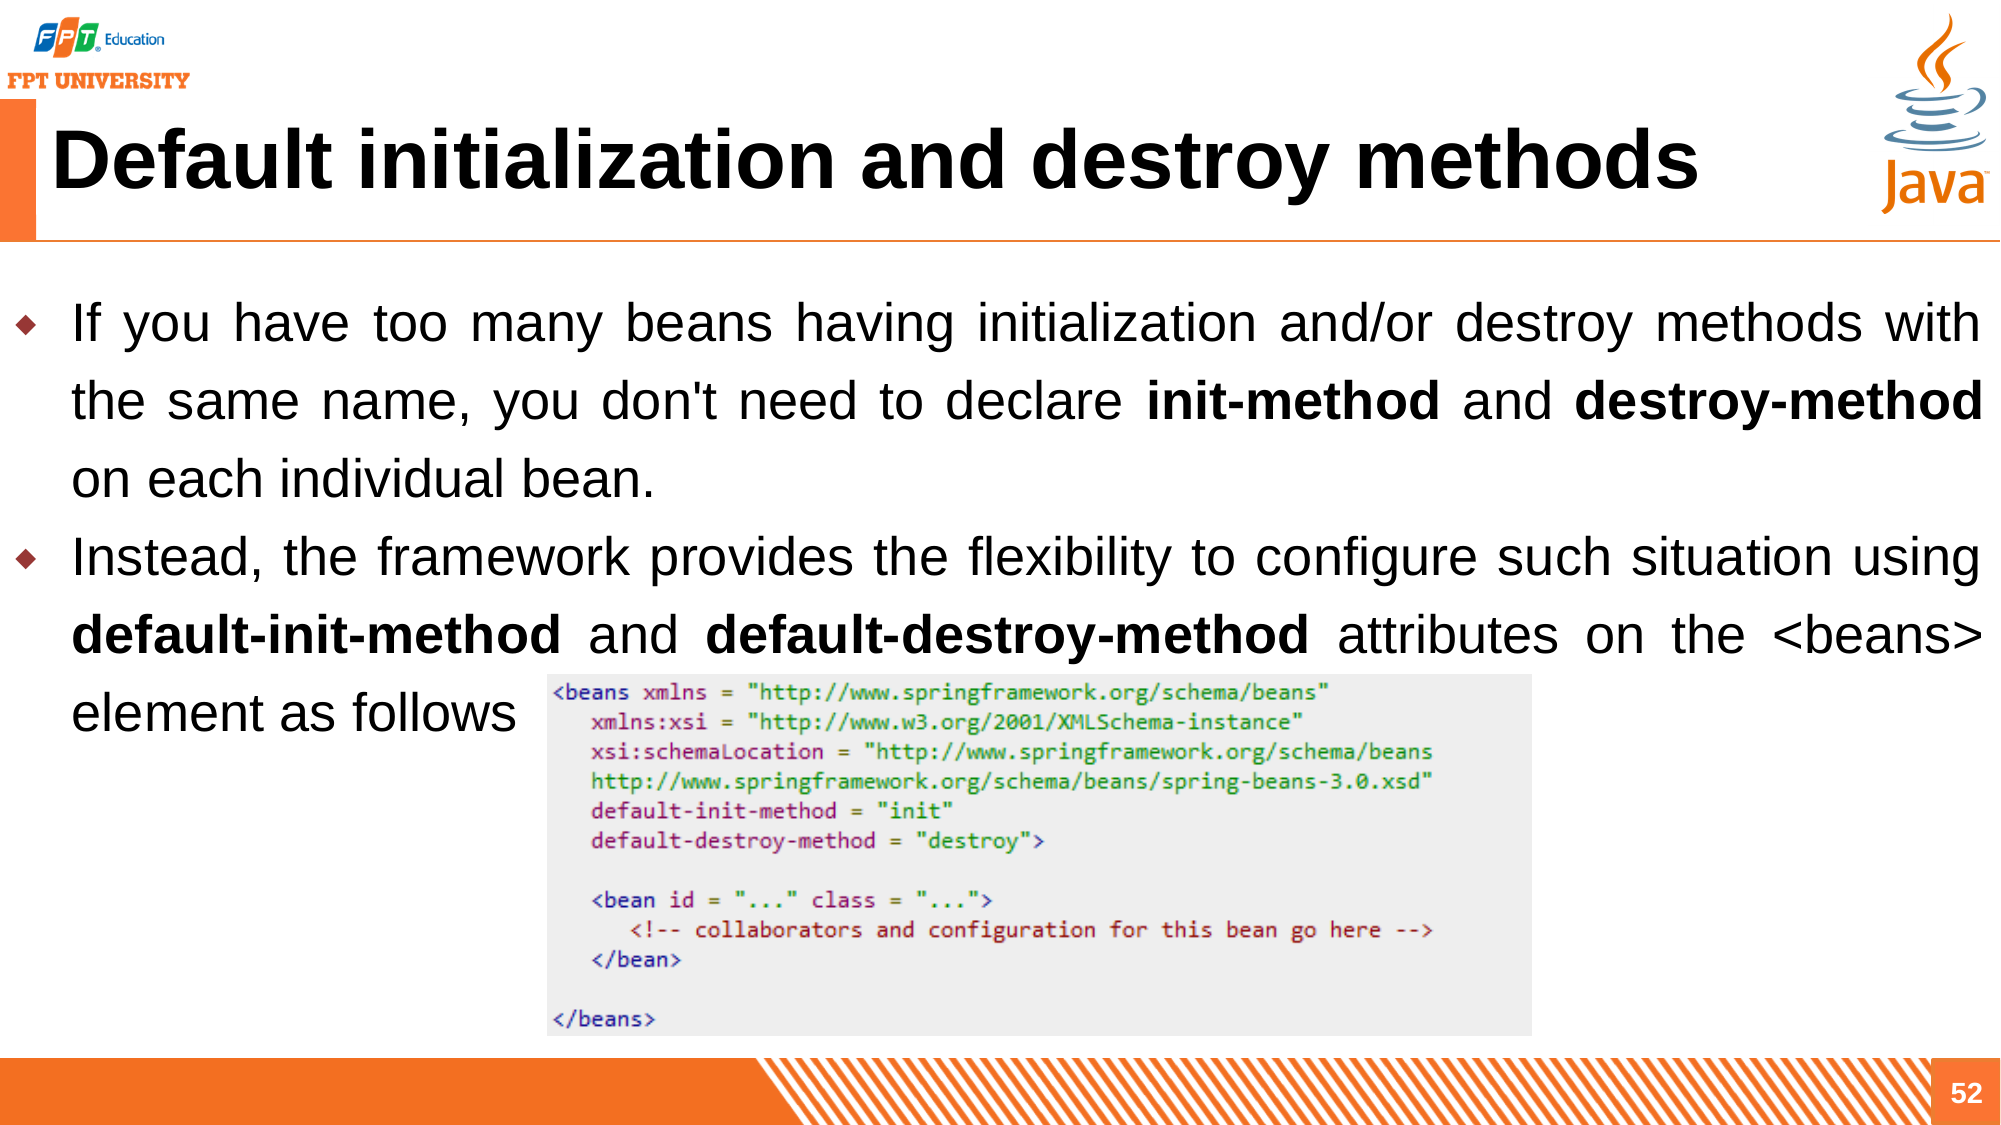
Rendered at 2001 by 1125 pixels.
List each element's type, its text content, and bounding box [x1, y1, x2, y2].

picture [1868, 4, 2000, 226]
picture [0, 2, 197, 99]
picture [547, 674, 1532, 1036]
list If you have too many beans having initialization and/or destroy methods with the same name, you don't need to declare init-method and destroy-method on each individual bean. Instead, the framework provides the flexibility to configure such situation using default-init-method and default-destroy-method attributes on the <beans> element as follows [0, 266, 2000, 1057]
slide_number 52 [1933, 1059, 2000, 1124]
title Default initialization and destroy methods [36, 108, 1869, 215]
picture [0, 1058, 1934, 1125]
